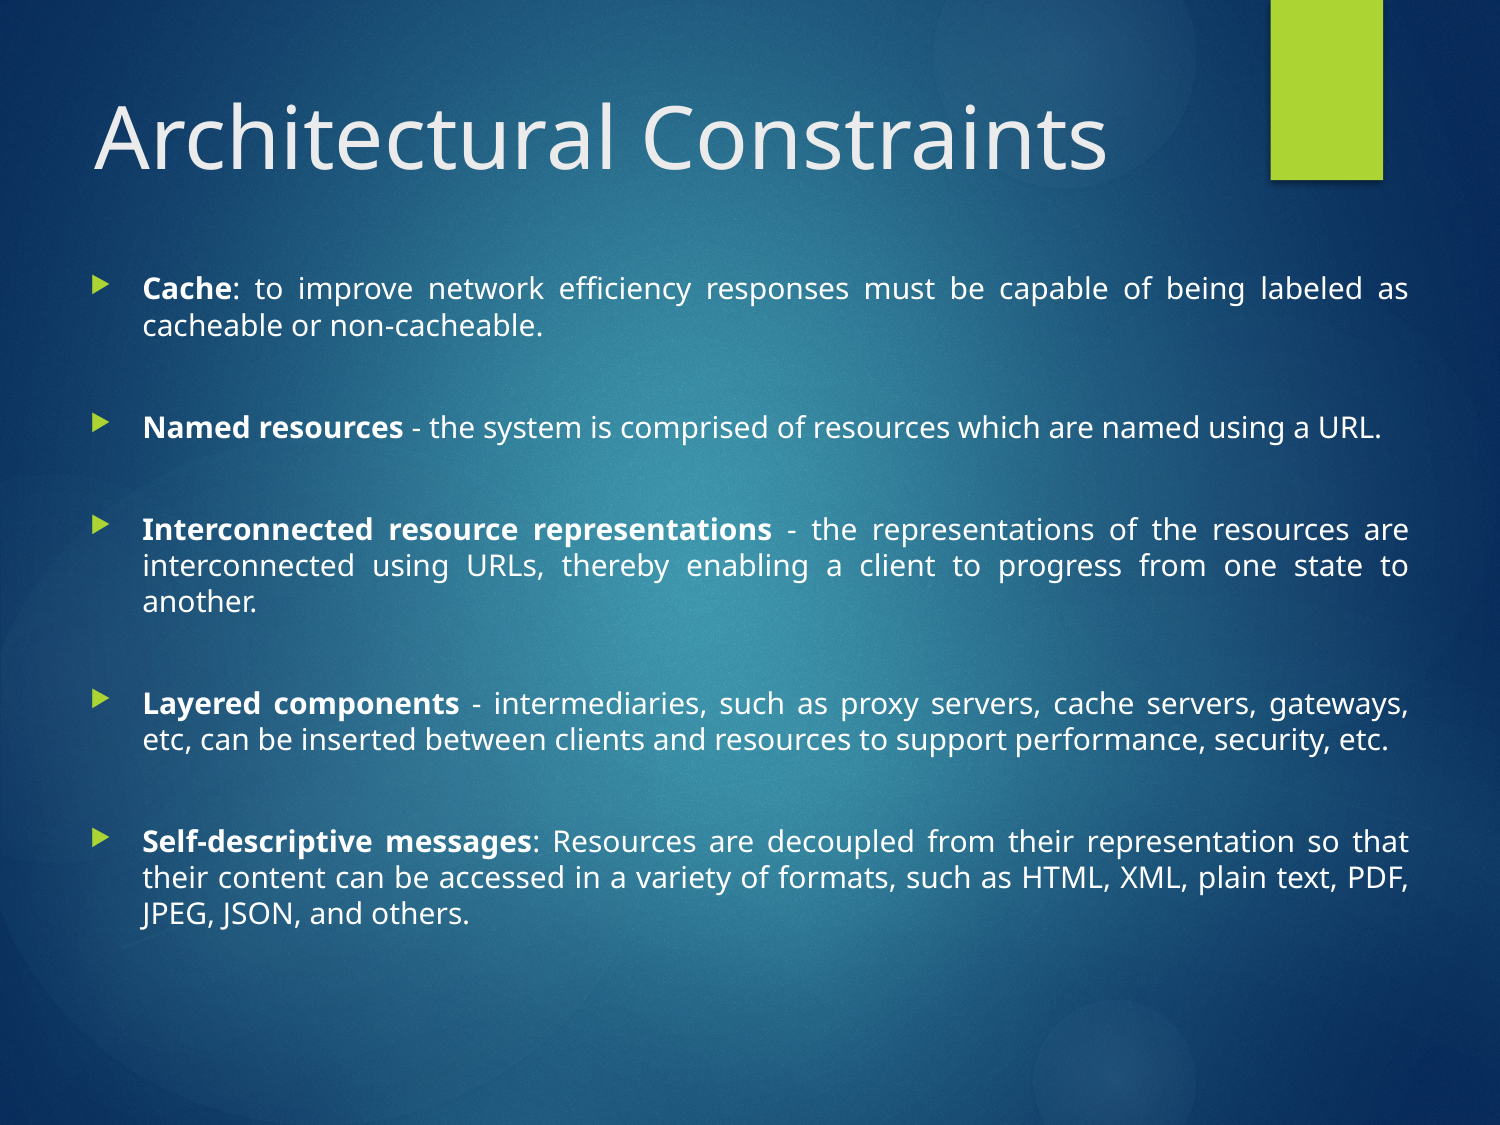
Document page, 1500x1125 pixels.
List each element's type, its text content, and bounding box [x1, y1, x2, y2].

list Cache: to improve network efficiency responses must be capable of being labeled as cacheable or non-cacheable. Named resources - the system is comprised of resources which are named using a URL. Interconnected resource representations - the representations of the resources are interconnected using URLs, thereby enabling a client to progress from one state to another. Layered components - intermediaries, such as proxy servers, cache servers, gateways, etc, can be inserted between clients and resources to support performance, security, etc. Self-descriptive messages: Resources are decoupled from their representation so that their content can be accessed in a variety of formats, such as HTML, XML, plain text, PDF, JPEG, JSON, and others. [75, 262, 1425, 1075]
title Architectural Constraints [79, 74, 1237, 262]
